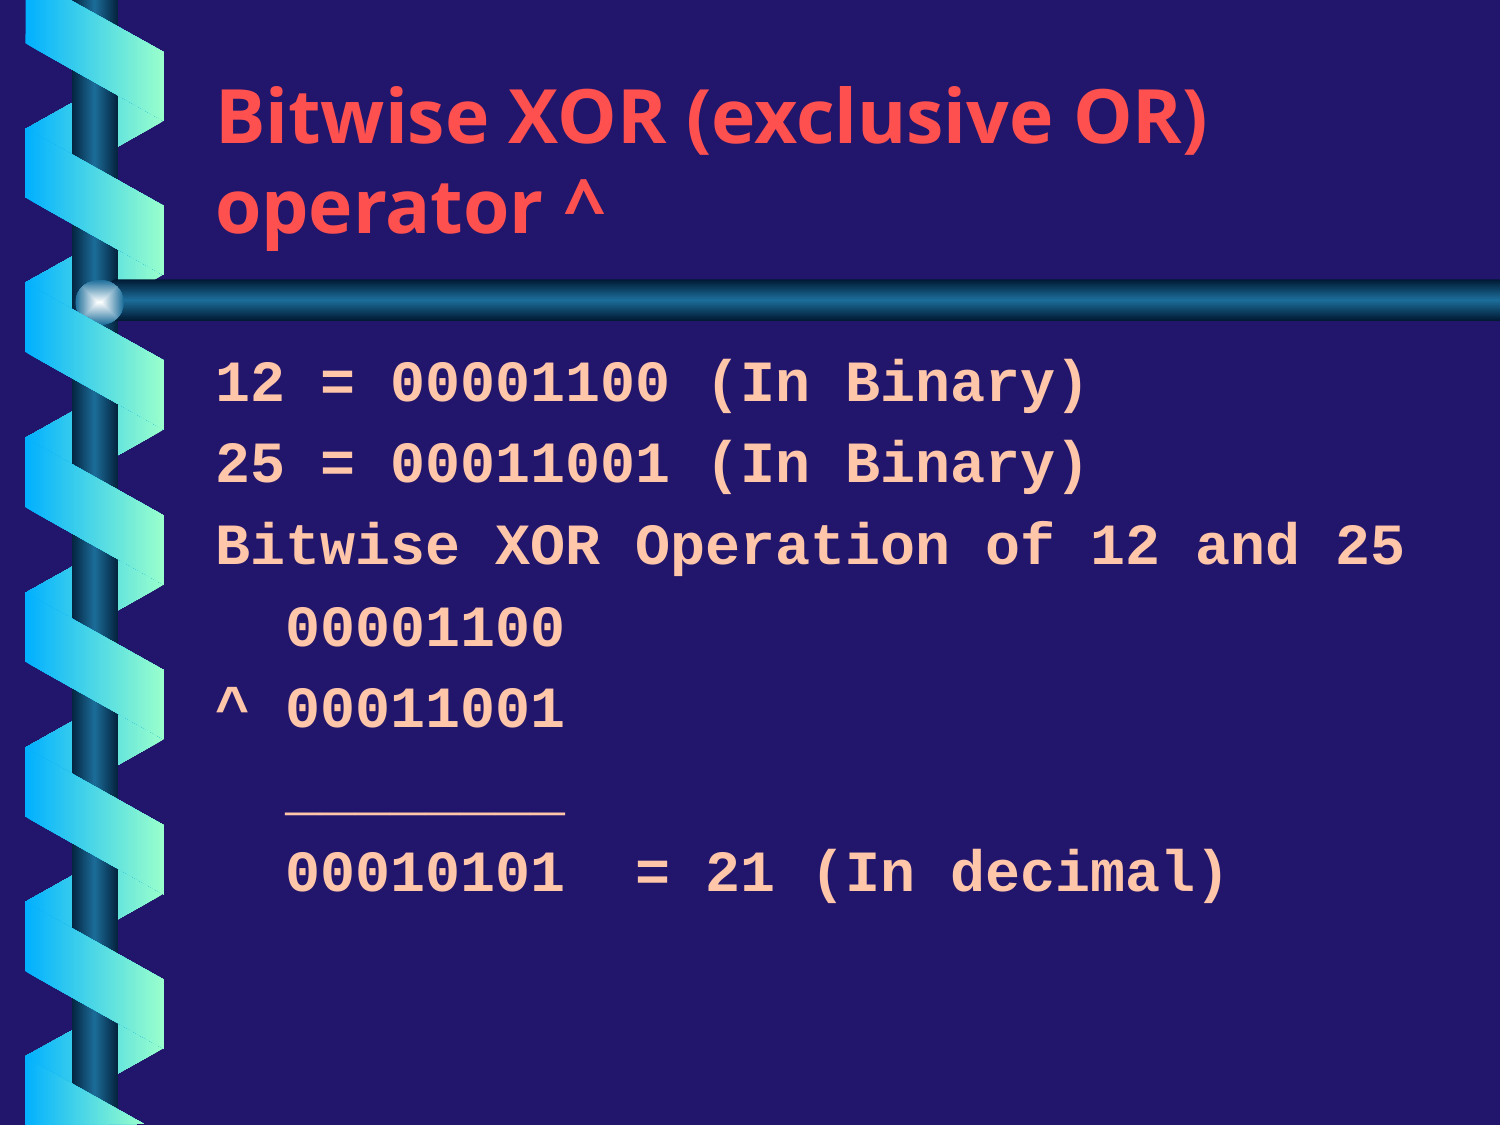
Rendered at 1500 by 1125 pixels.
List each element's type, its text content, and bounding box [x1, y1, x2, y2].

title Bitwise XOR (exclusive OR) operator ^ [200, 68, 1475, 257]
list 12 = 00001100 (In Binary) 25 = 00011001 (In Binary) Bitwise XOR Operation of 12 and 25 00001100 ^ 00011001 ________ 00010101 = 21 (In decimal) [200, 335, 1475, 1011]
